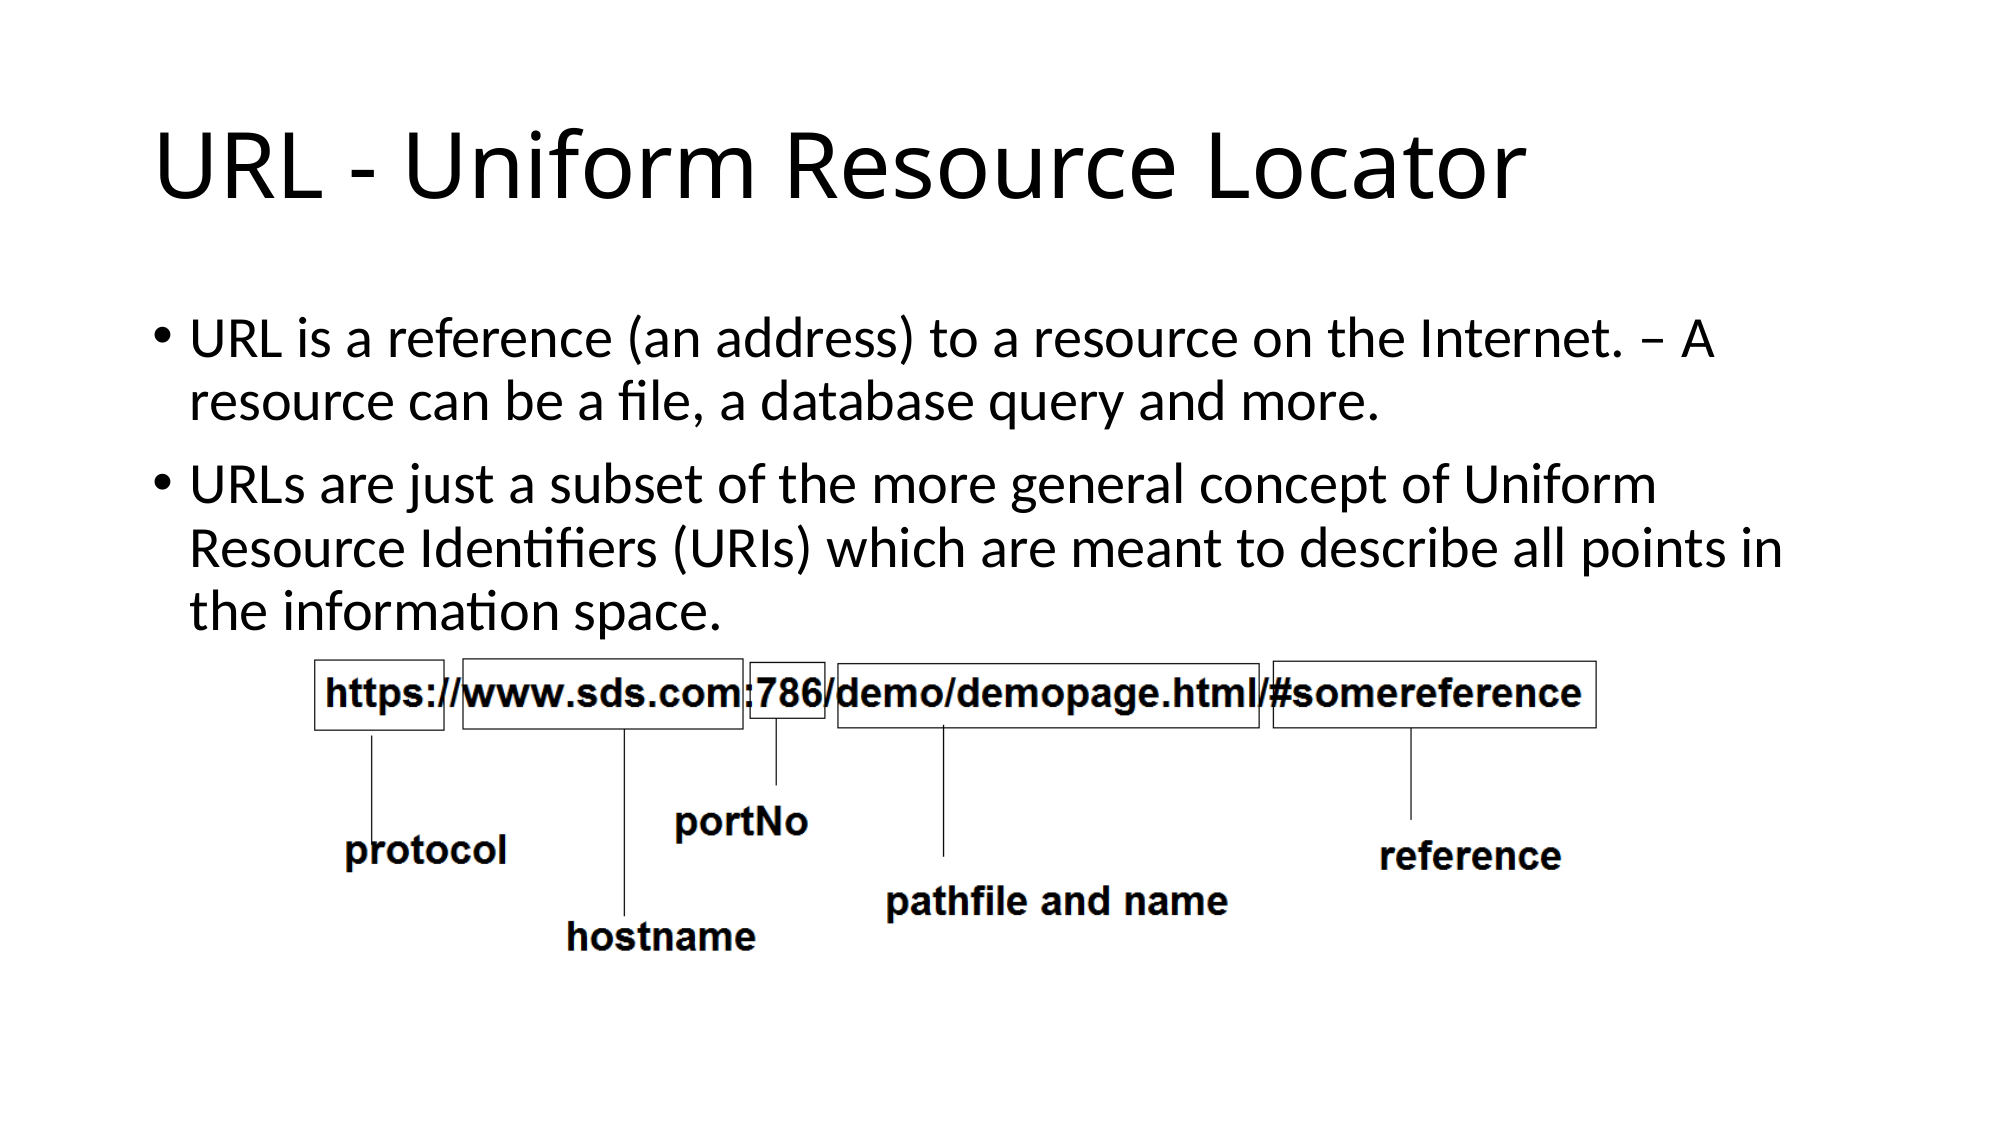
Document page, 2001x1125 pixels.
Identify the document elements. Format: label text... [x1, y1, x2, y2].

title URL - Uniform Resource Locator [137, 59, 1863, 278]
picture [313, 656, 1687, 971]
list URL is a reference (an address) to a resource on the Internet. – A resource can be a file, a database query and more. URLs are just a subset of the more general concept of Uniform Resource Identifiers (URIs) which are meant to describe all points in the information space. [137, 299, 1863, 1014]
